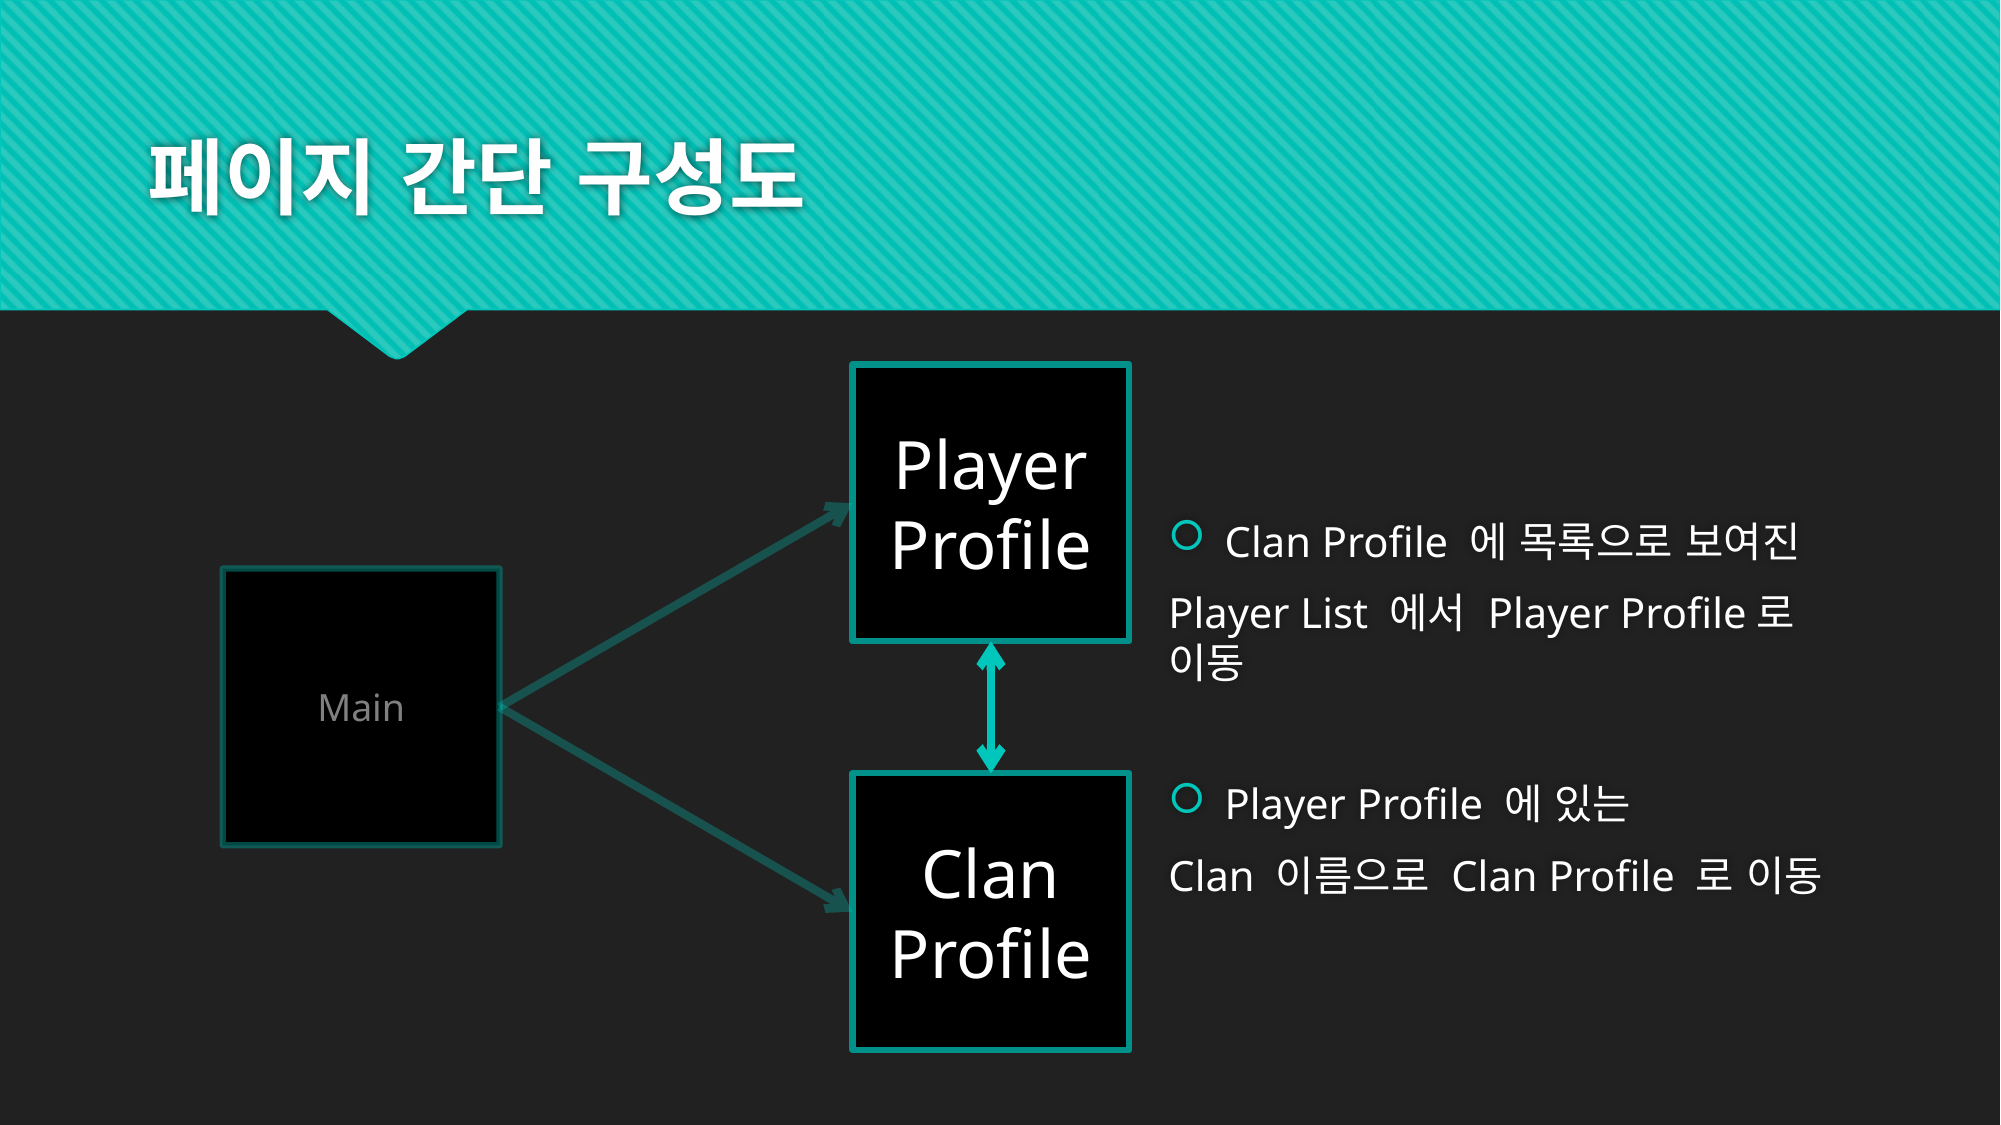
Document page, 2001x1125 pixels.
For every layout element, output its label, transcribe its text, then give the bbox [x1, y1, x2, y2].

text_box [499, 706, 853, 912]
text_box Player Profile [851, 363, 1131, 643]
list Clan Profile 에 목록으로 보여진 Player List 에서 Player Profile로 이동 Player Profile 에 있는 Clan 이름으로 Clan Profile 로 이동 [1153, 364, 1866, 1051]
text_box Clan Profile [851, 772, 1131, 1051]
title 페이지 간단 구성도 [132, 73, 1868, 233]
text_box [499, 502, 853, 706]
text_box Main [222, 567, 499, 847]
